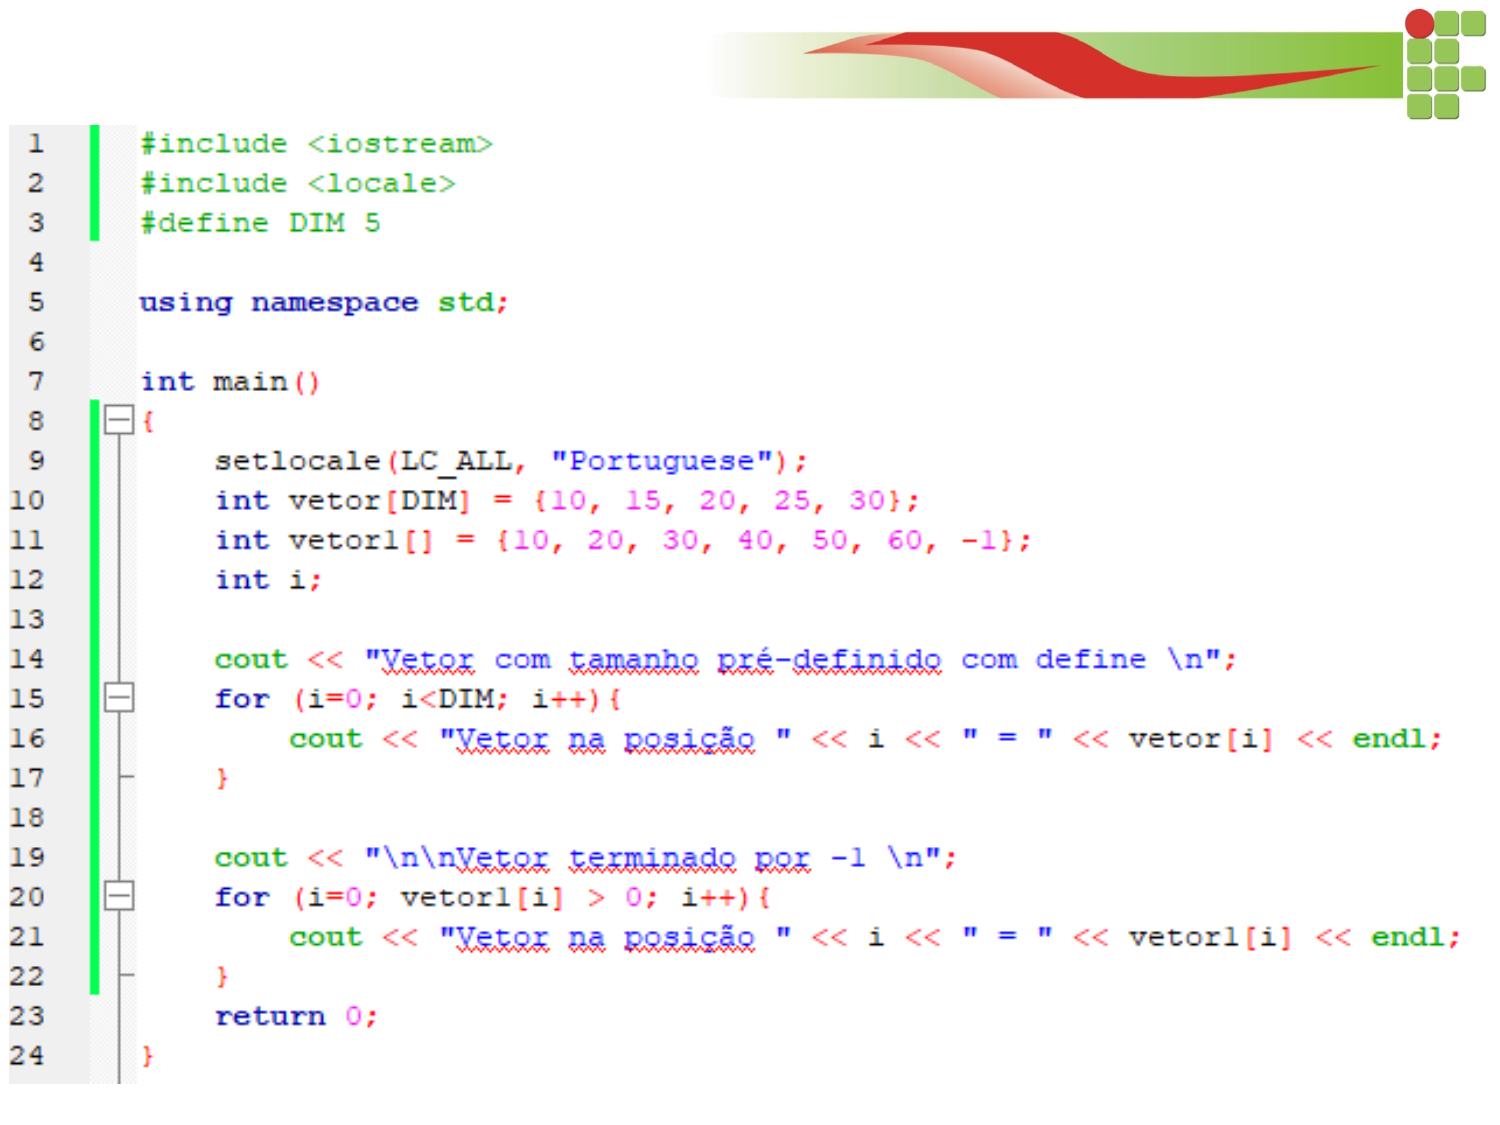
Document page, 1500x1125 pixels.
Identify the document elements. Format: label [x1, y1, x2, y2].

picture [703, 6, 1489, 122]
picture [9, 125, 1491, 1084]
